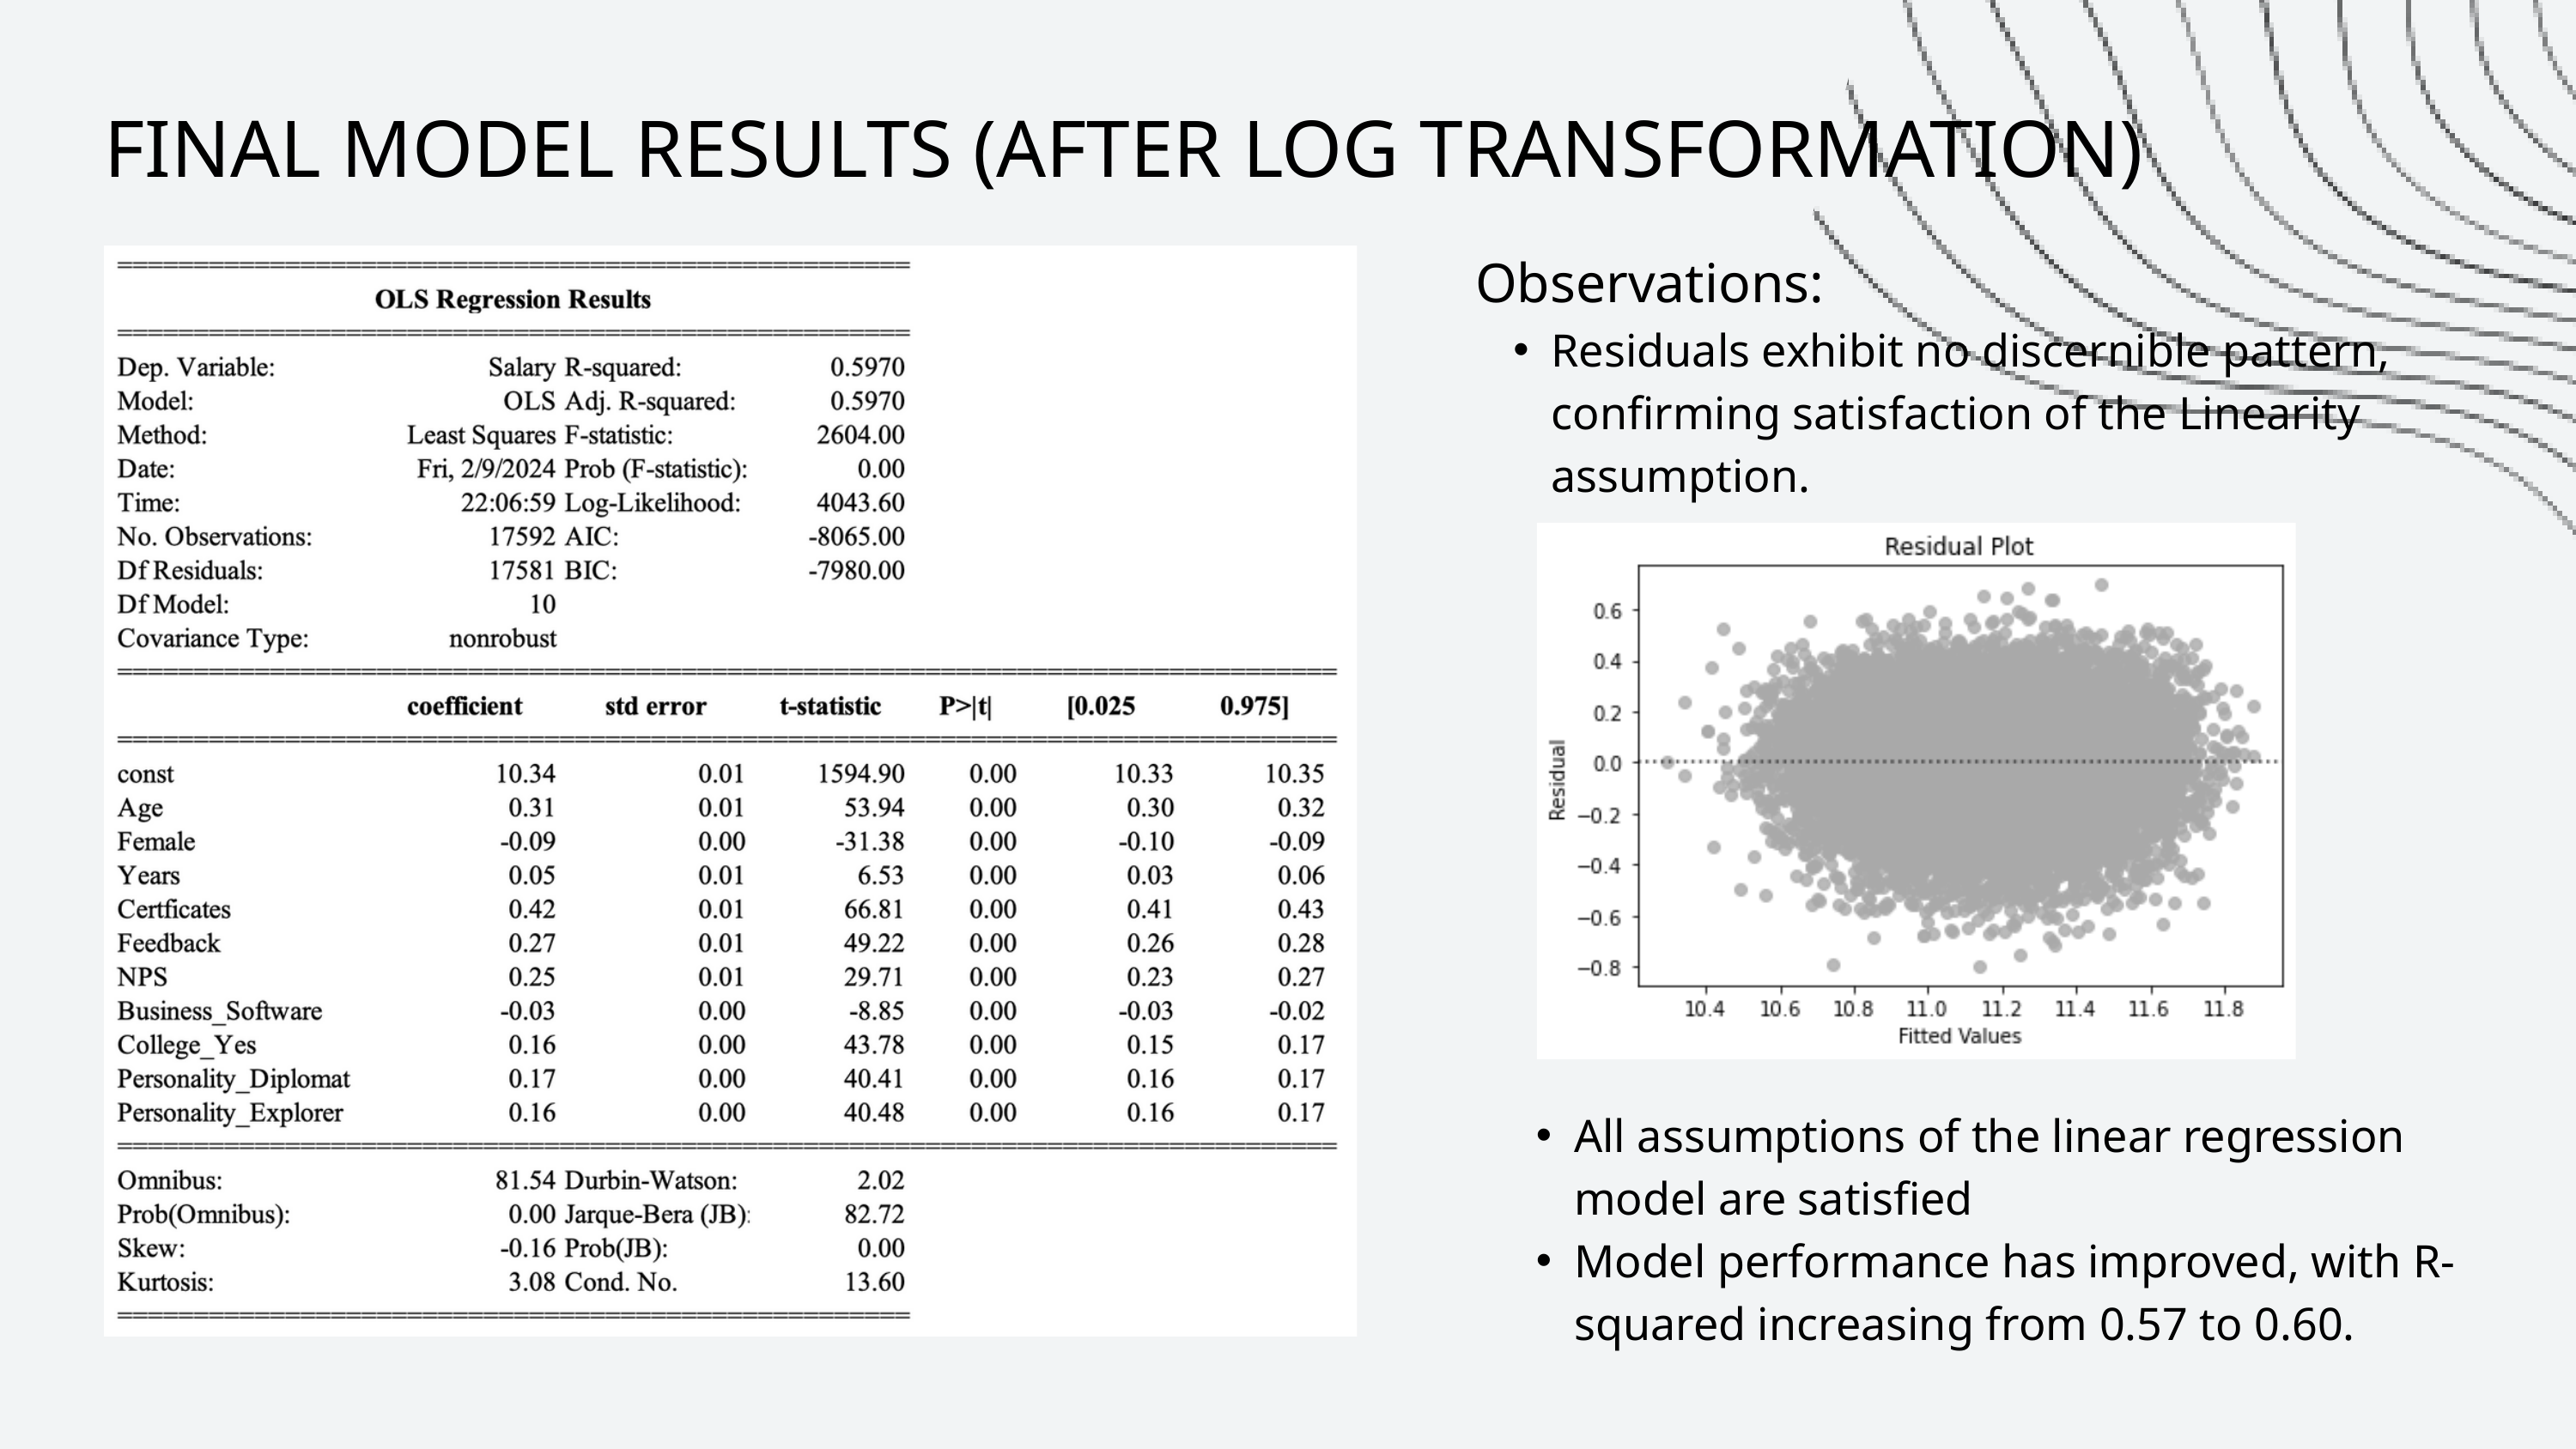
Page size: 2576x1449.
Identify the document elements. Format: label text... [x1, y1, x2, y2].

text_box [1806, 0, 2576, 625]
text_box [1536, 523, 2296, 1059]
text_box Observations: Residuals exhibit no discernible pattern, confirming satisfaction of the Linearity assumption. [1475, 238, 2449, 501]
text_box [104, 246, 1358, 1337]
text_box All assumptions of the linear regression model are satisfied Model performance has improved, with R-squared increasing from 0.57 to 0.60. [1498, 1099, 2472, 1349]
text_box FINAL MODEL RESULTS (AFTER LOG TRANSFORMATION) [104, 98, 2178, 193]
